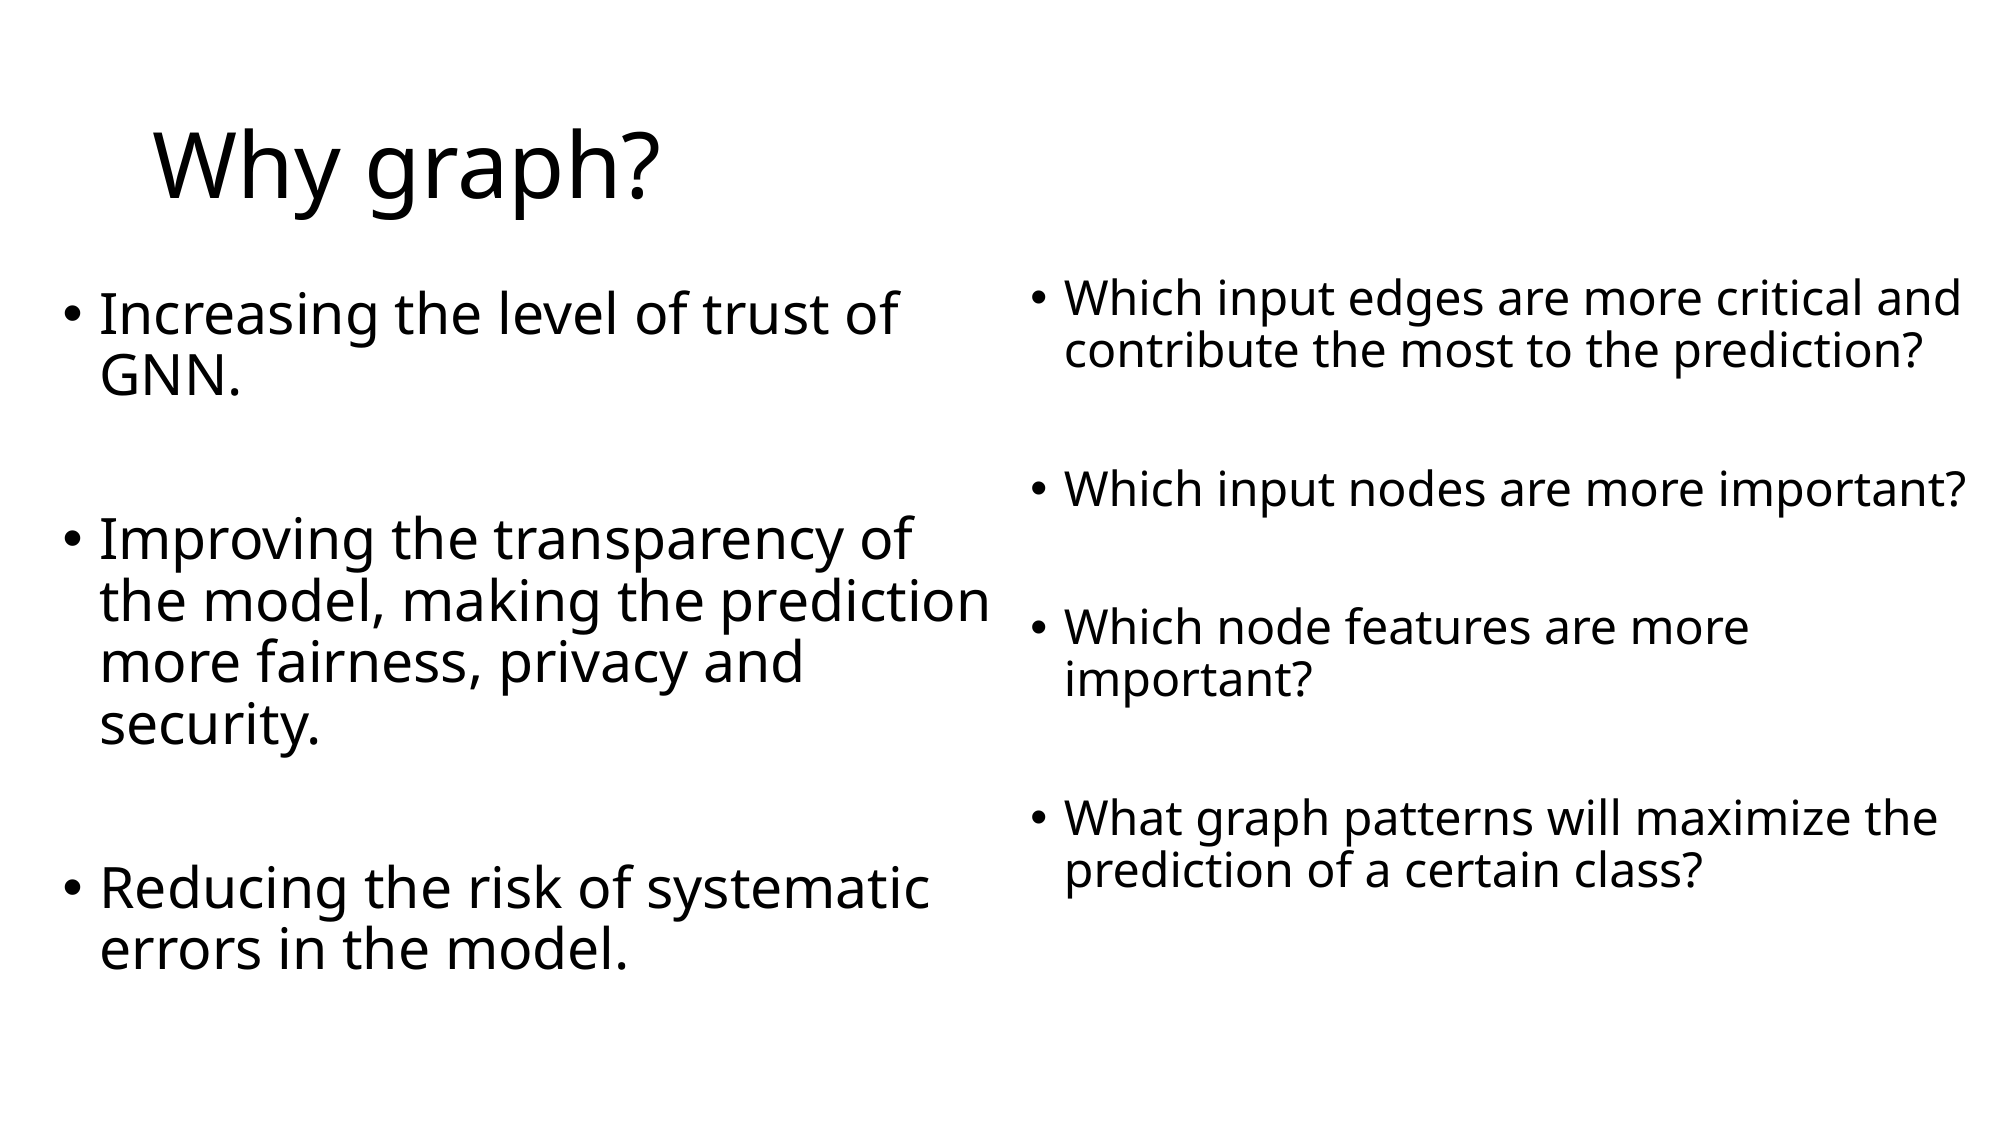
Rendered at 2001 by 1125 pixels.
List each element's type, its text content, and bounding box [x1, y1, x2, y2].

list Which input edges are more critical and contribute the most to the prediction? Which input nodes are more important? Which node features are more important? What graph patterns will maximize the prediction of a certain class? [1015, 266, 1984, 981]
title Why graph? [137, 59, 1863, 277]
text_box Increasing the level of trust of GNN. Improving the transparency of the model, making the prediction more fairness, privacy and security. Reducing the risk of systematic errors in the model. [47, 277, 1016, 992]
